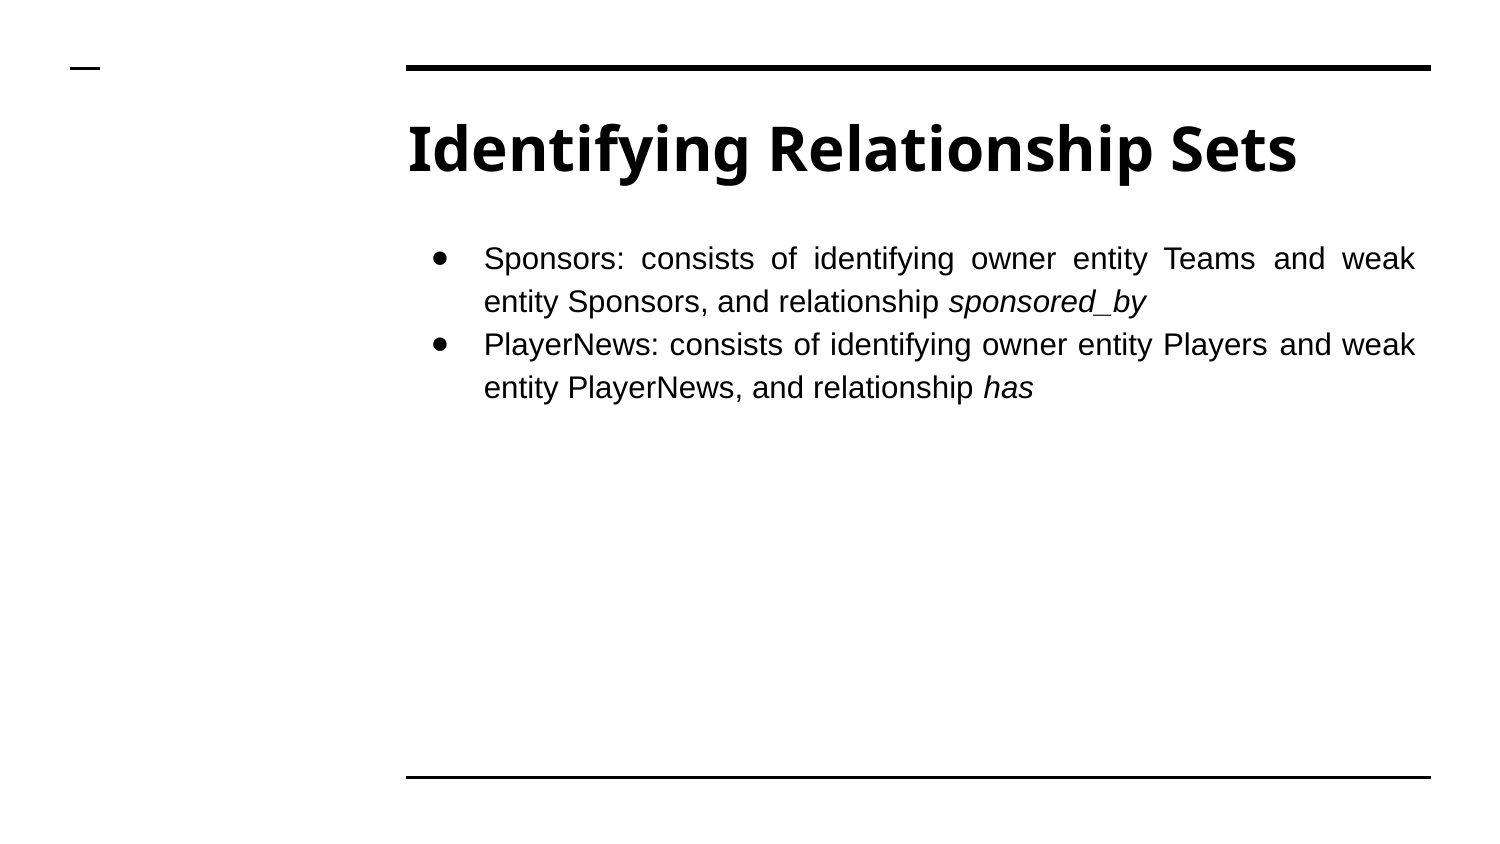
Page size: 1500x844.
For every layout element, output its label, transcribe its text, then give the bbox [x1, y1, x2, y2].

title Identifying Relationship Sets [393, 94, 1431, 199]
list Sponsors: consists of identifying owner entity Teams and weak entity Sponsors, and relationship sponsored_by PlayerNews: consists of identifying owner entity Players and weak entity PlayerNews, and relationship has [393, 217, 1431, 693]
